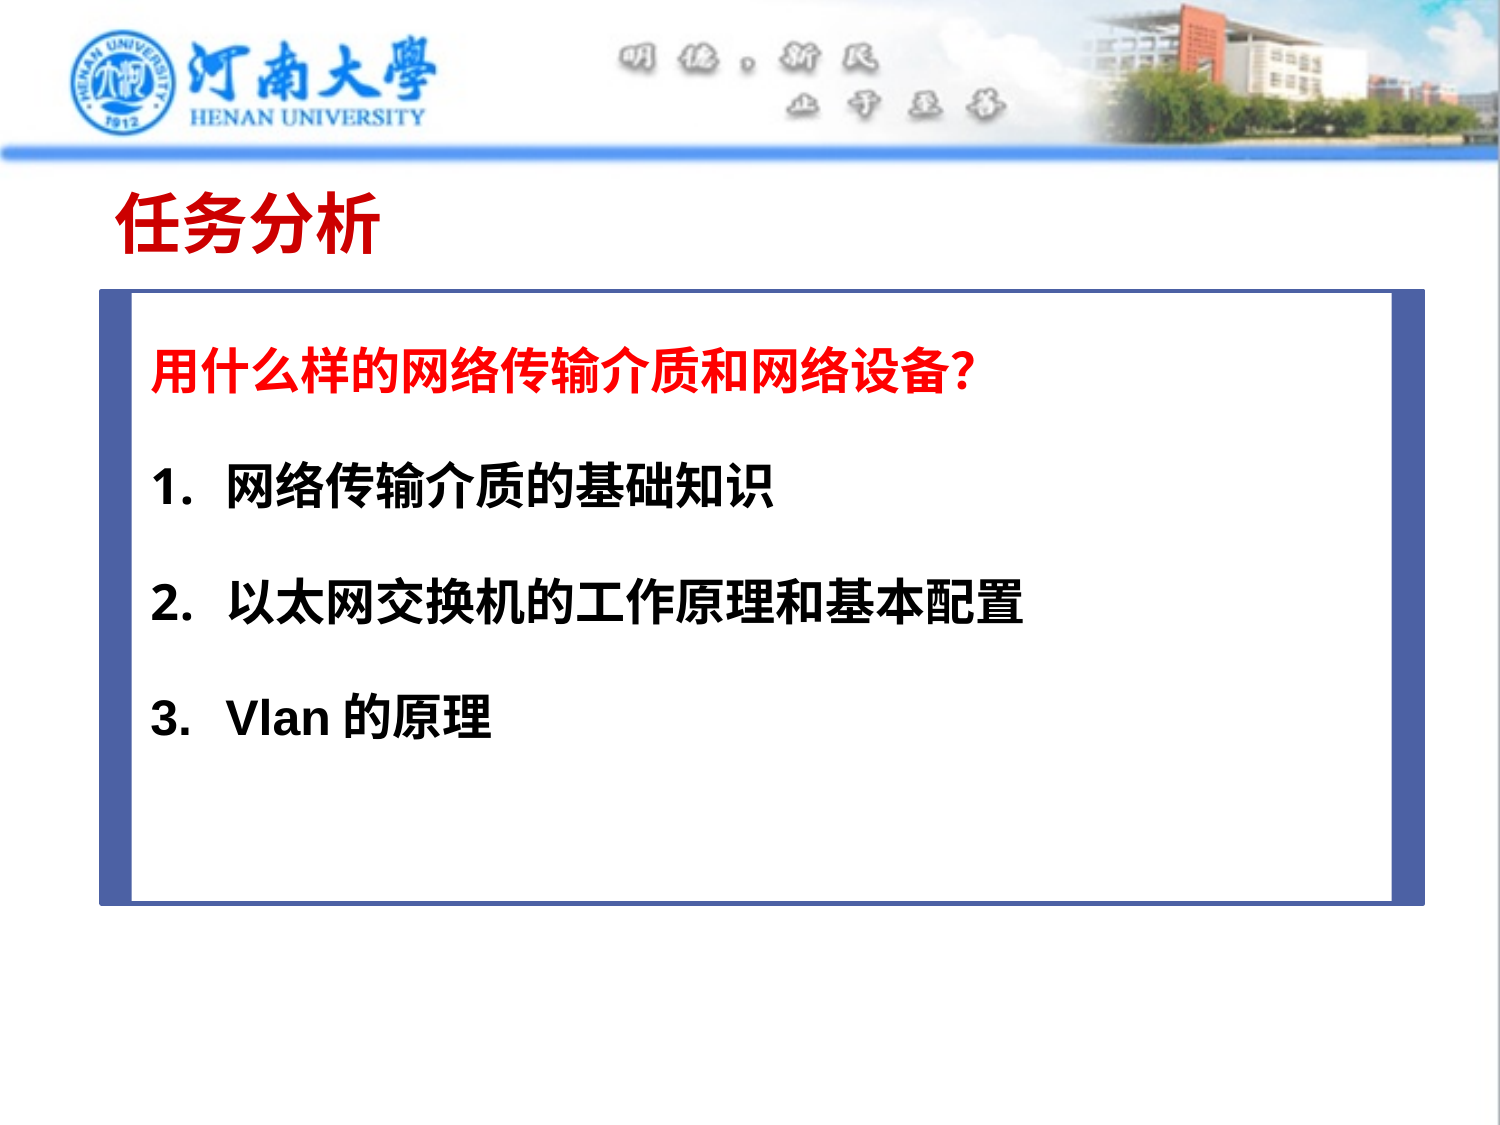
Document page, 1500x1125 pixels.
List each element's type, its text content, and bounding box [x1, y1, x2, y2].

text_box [100, 290, 1424, 904]
text_box 任务分析 [100, 178, 438, 265]
picture [0, 0, 1500, 1125]
